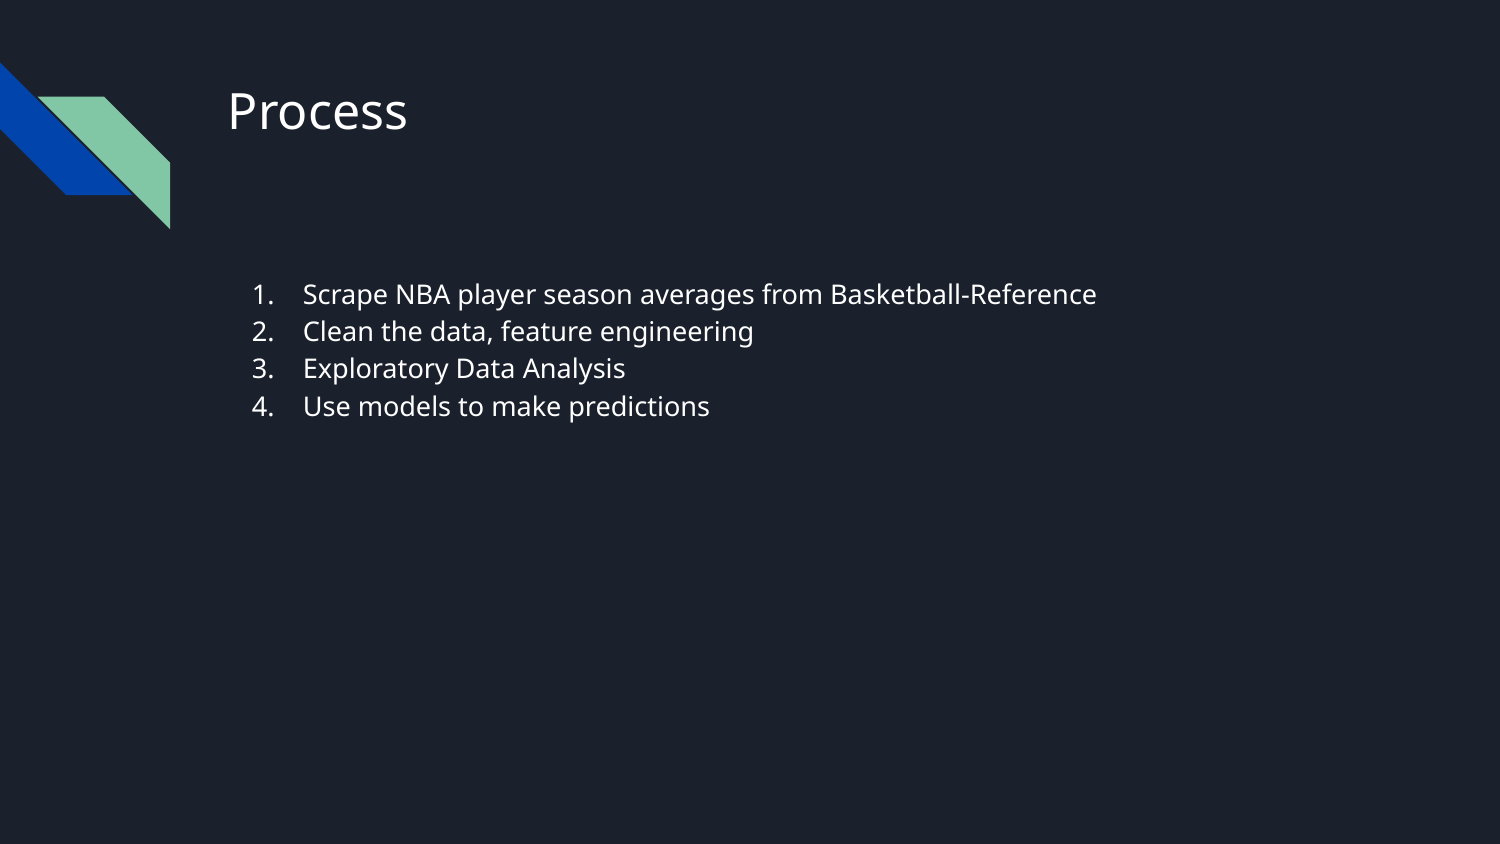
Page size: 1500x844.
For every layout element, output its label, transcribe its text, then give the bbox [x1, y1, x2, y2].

title Process [212, 64, 1368, 215]
list Scrape NBA player season averages from Basketball-Reference Clean the data, feature engineering Exploratory Data Analysis Use models to make predictions [212, 257, 1368, 735]
